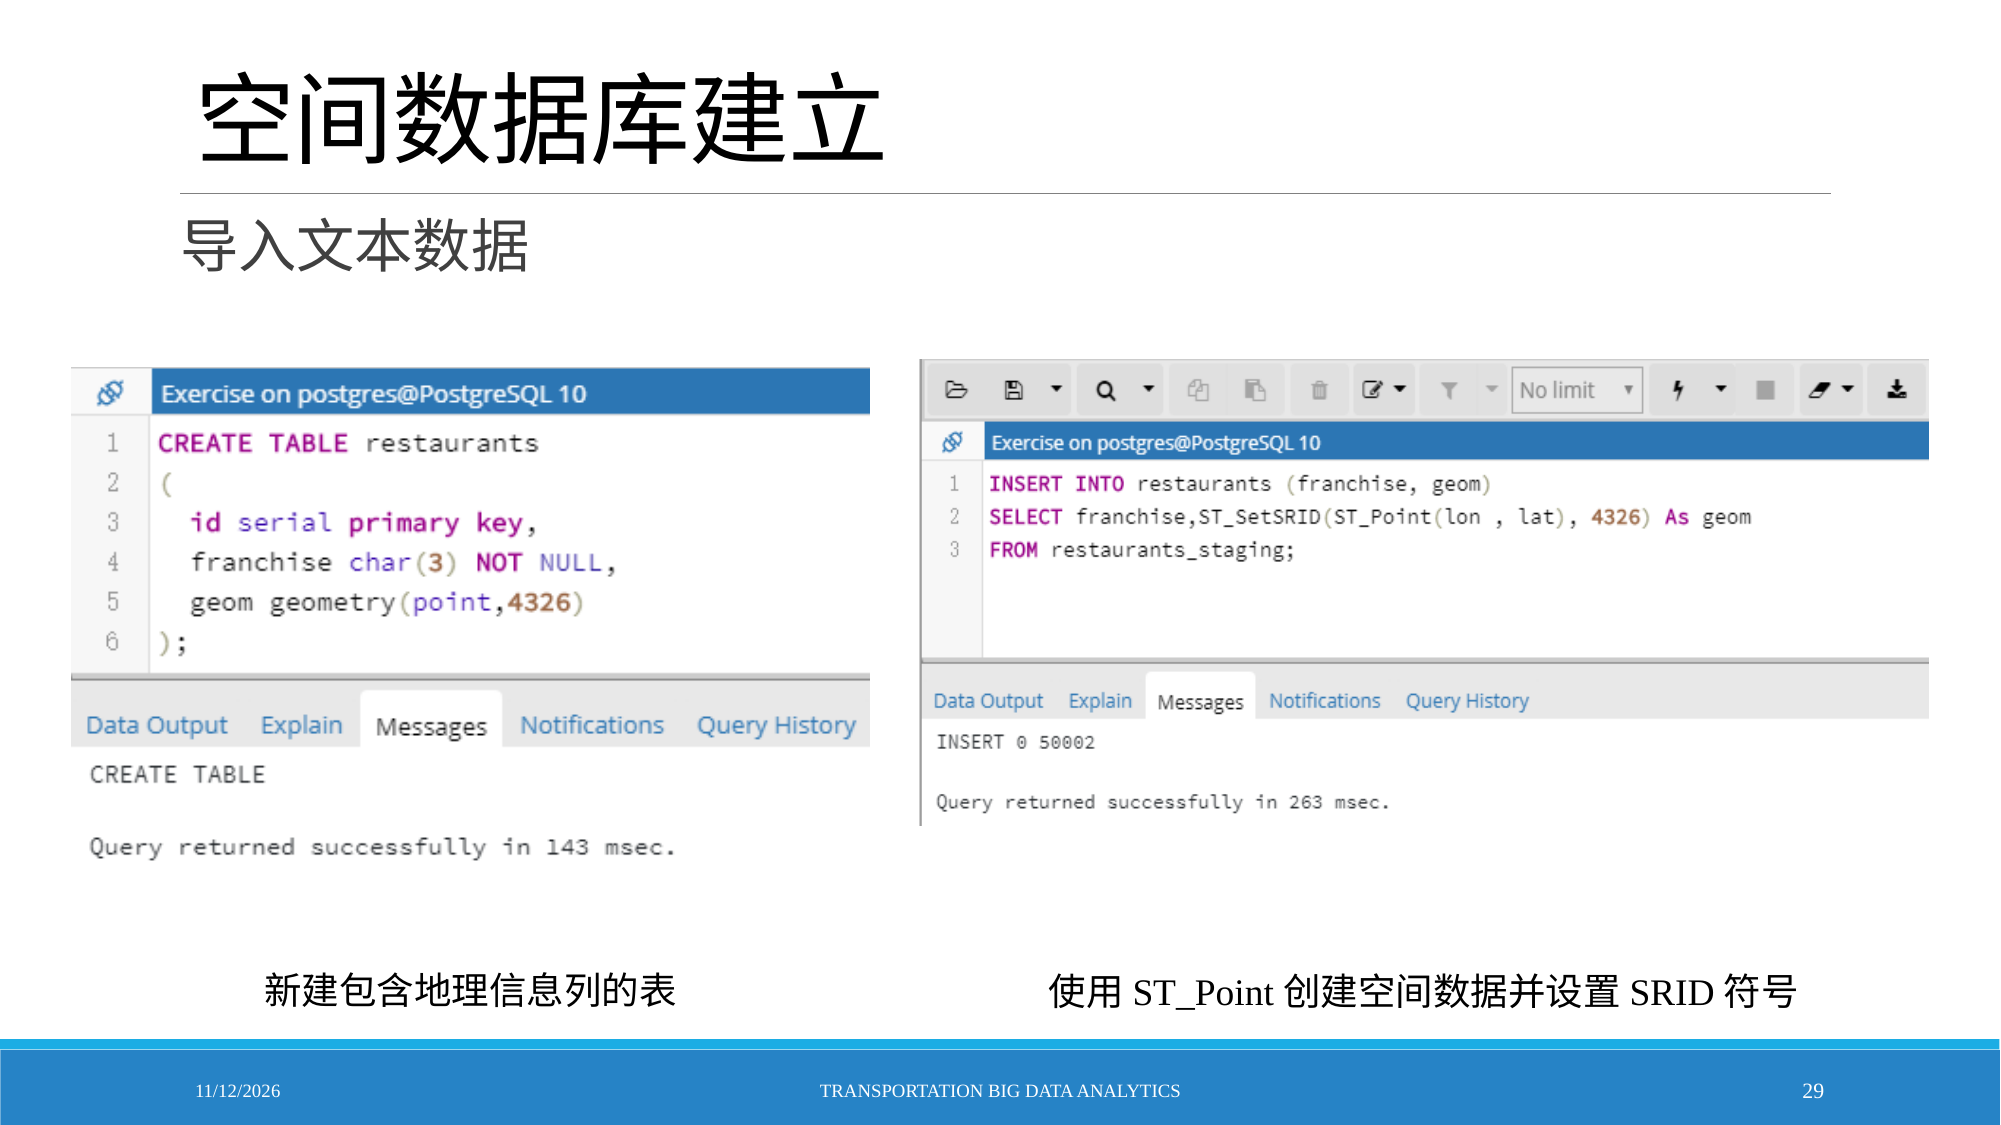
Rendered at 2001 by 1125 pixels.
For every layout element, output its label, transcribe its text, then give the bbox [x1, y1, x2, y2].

text_box 使用ST_Point创建空间数据并设置SRID符号 [919, 960, 1929, 1020]
text_box 导入文本数据 [179, 209, 1830, 292]
picture [918, 359, 1929, 827]
picture [71, 367, 870, 875]
footer Transportation Big Data Analytics [604, 1059, 1396, 1120]
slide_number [180, 1059, 586, 1120]
text_box 新建包含地理信息列的表 [105, 959, 836, 1020]
slide_number 29 [1624, 1059, 1840, 1120]
title 空间数据库建立 [180, 20, 1830, 185]
